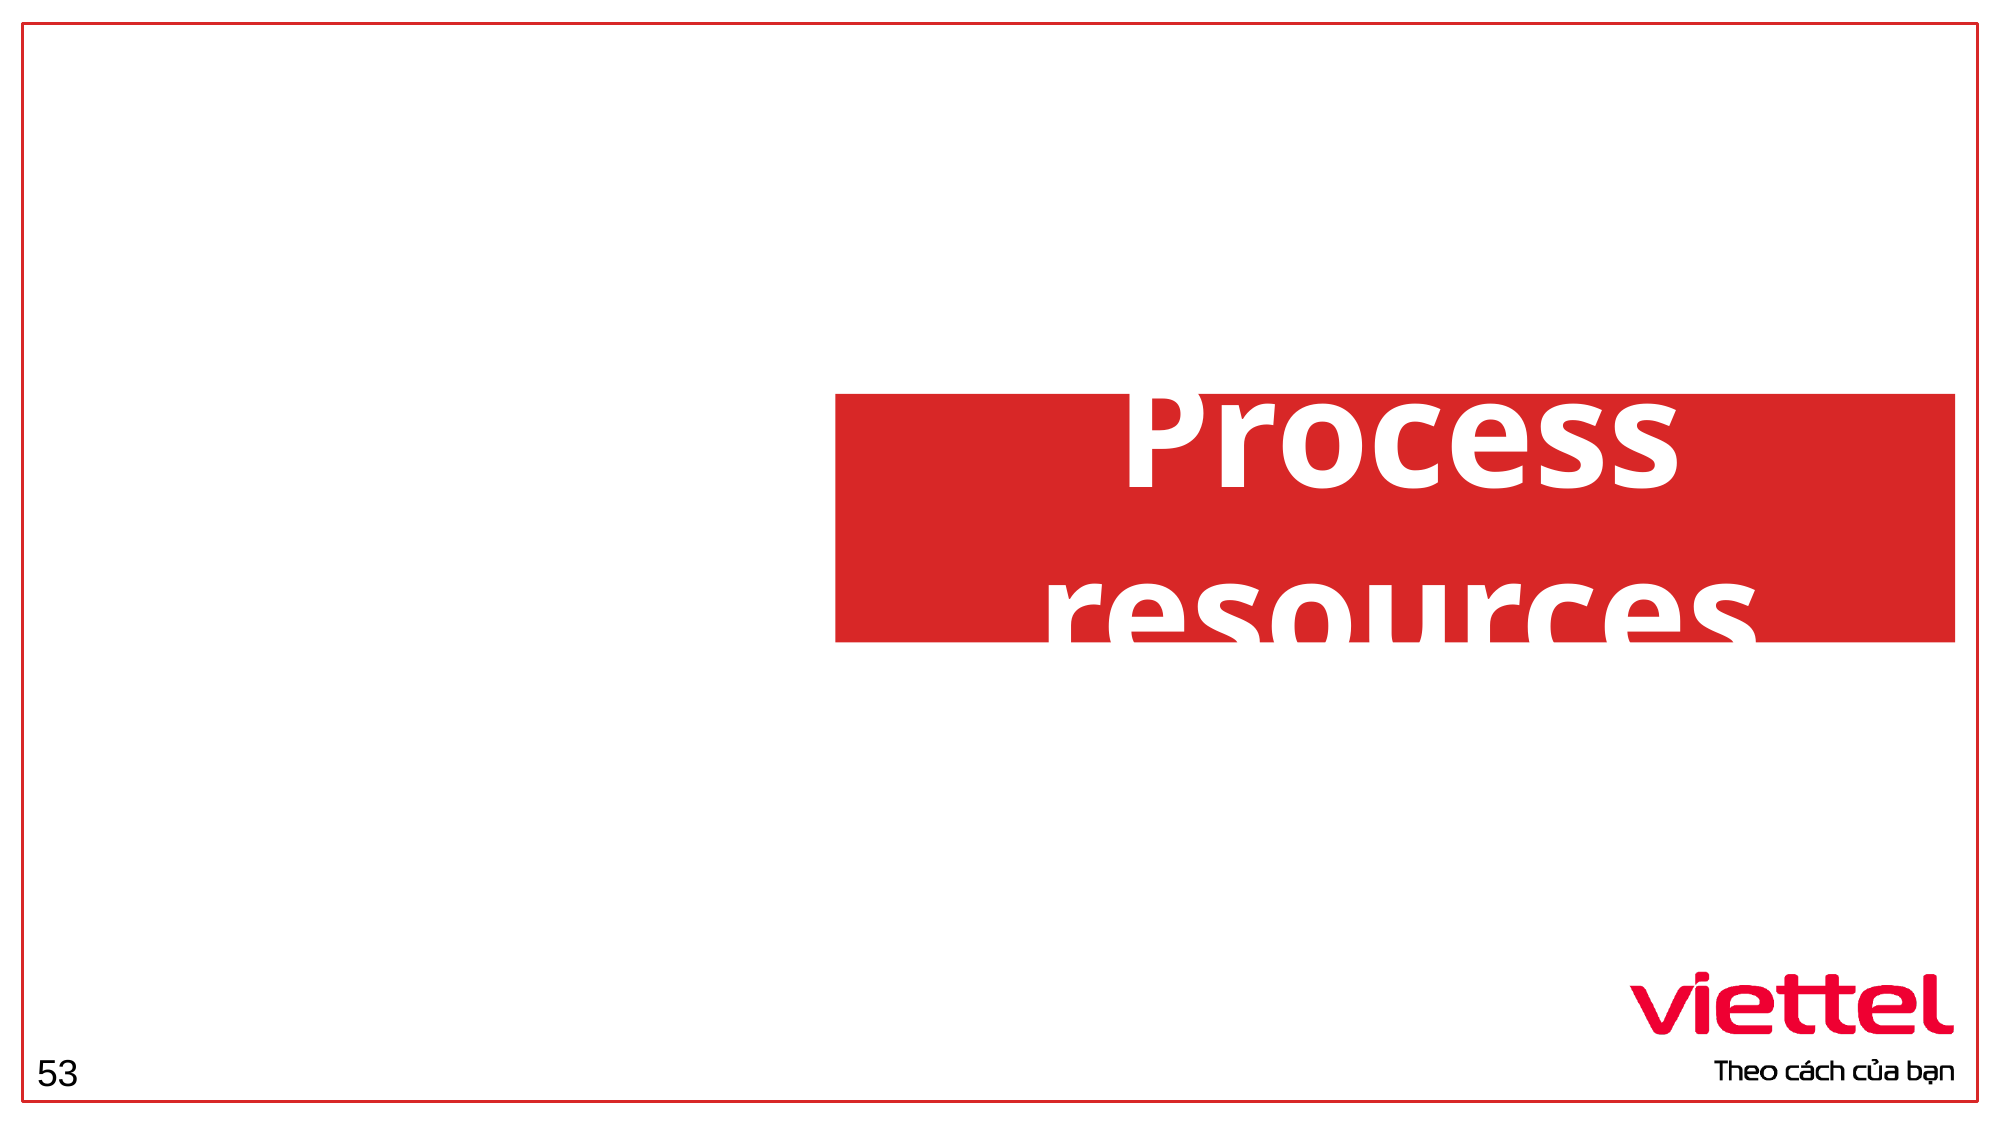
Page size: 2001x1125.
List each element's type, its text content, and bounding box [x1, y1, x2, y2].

text_box Process resources [902, 437, 1897, 597]
picture [1627, 971, 1956, 1085]
